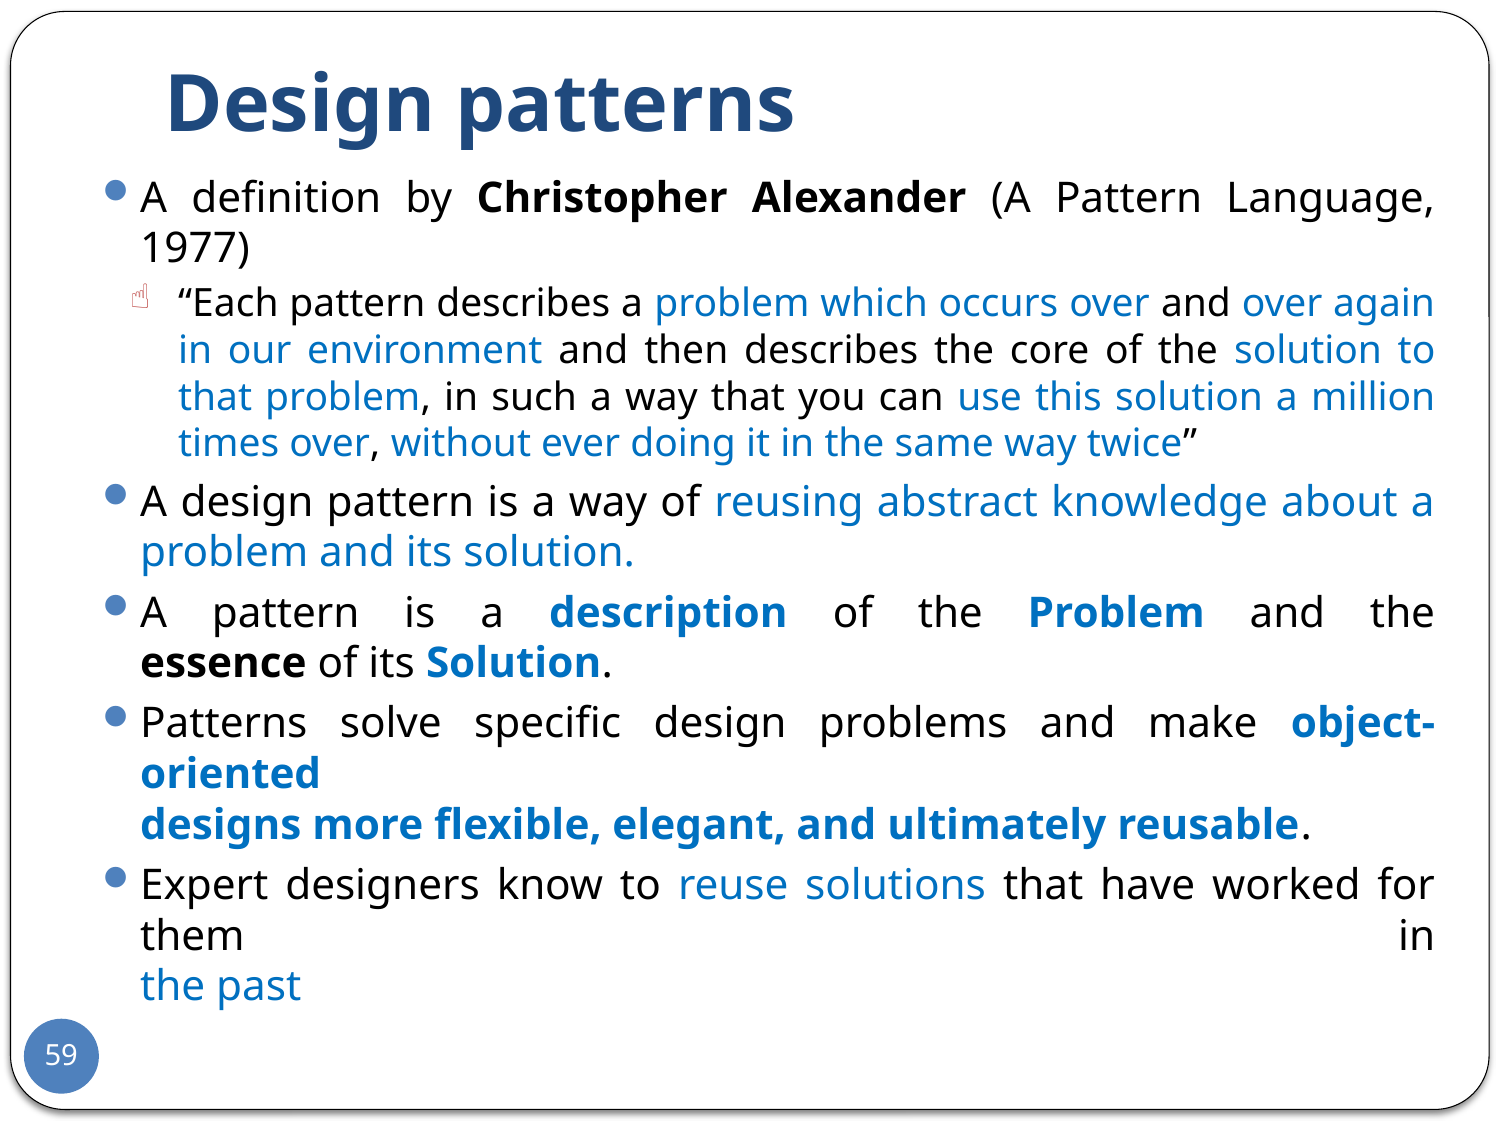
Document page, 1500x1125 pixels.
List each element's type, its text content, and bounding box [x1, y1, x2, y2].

title Design patterns [150, 45, 1425, 162]
slide_number 59 [23, 1018, 94, 1094]
list A definition by Christopher Alexander (A Pattern Language, 1977) “Each pattern describes a problem which occurs over and over again in our environment and then describes the core of the solution to that problem, in such a way that you can use this solution a million times over, without ever doing it in the same way twice” A design pattern is a way of reusing abstract knowledge about a problem and its solution. A pattern is a description of the Problem and the essence of its Solution. Patterns solve specific design problems and make object-oriented designs more flexible, elegant, and ultimately reusable. Expert designers know to reuse solutions that have worked for them in the past [87, 162, 1450, 1075]
